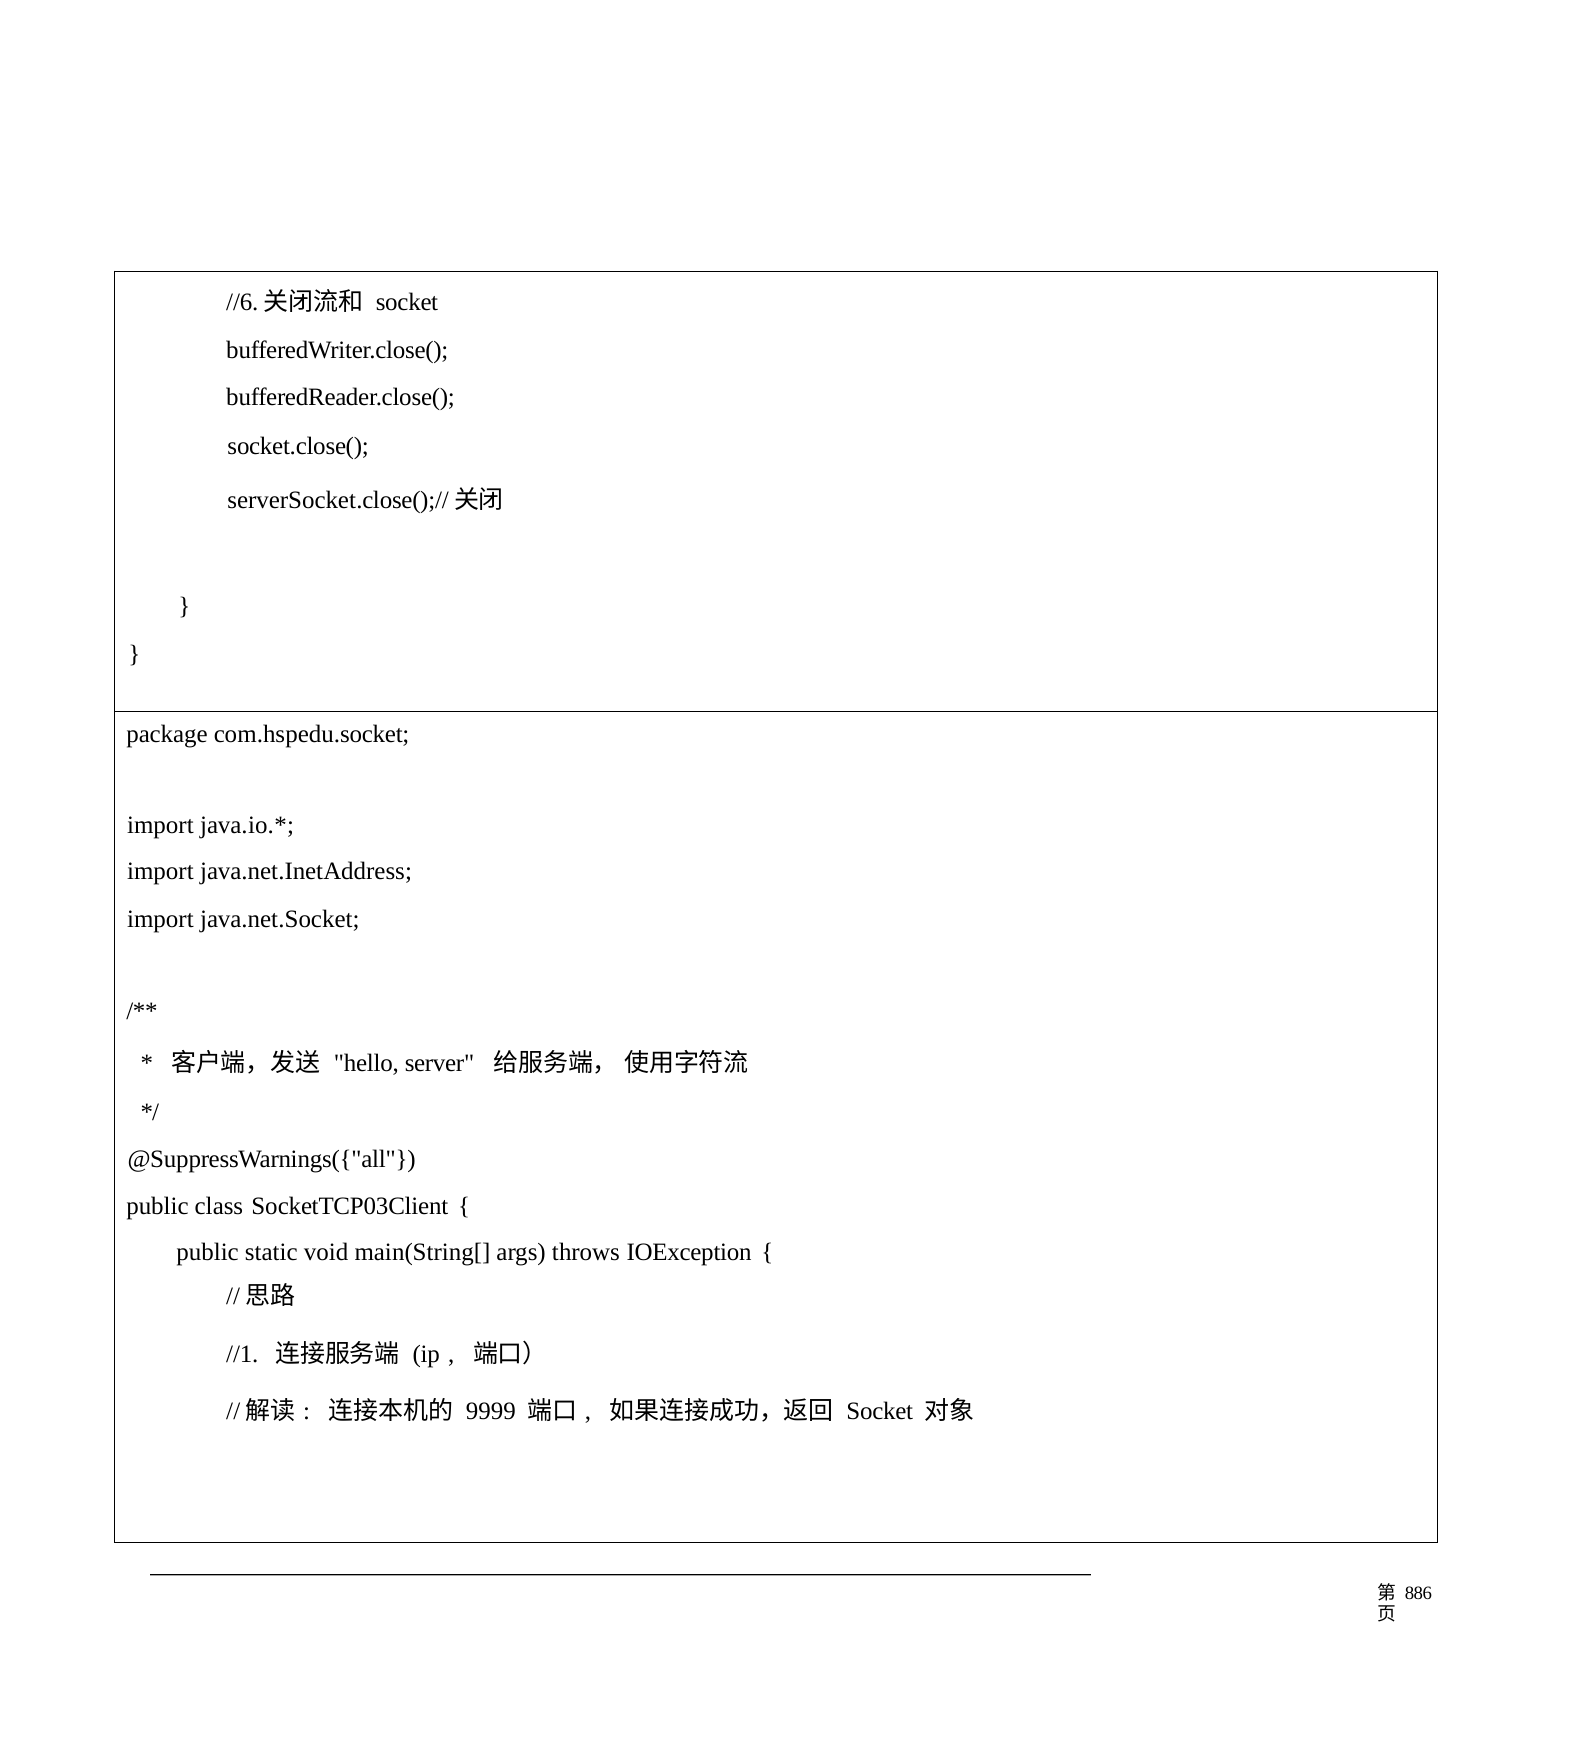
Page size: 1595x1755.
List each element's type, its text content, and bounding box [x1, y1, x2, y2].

text_box 第 886页 [1375, 1579, 1449, 1606]
table_cell package com.hspedu.socket; import java.io.*; import java.net.InetAddress; import java.net.Socket; /** * 客户端，发送 "hello, server" 给服务端， 使用字符流 */ @SuppressWarnings({"all"}) public class SocketTCP03Client { public static void main(String[] args) throws IOException { //思路 //1. 连接服务端 (ip , 端口） //解读: 连接本机的 9999 端口, 如果连接成功，返回 Socket 对象 [115, 712, 1437, 1542]
table_header //6.关闭流和 socket bufferedWriter.close(); bufferedReader.close(); socket.close(); serverSocket.close();//关闭 } } [115, 272, 1437, 711]
